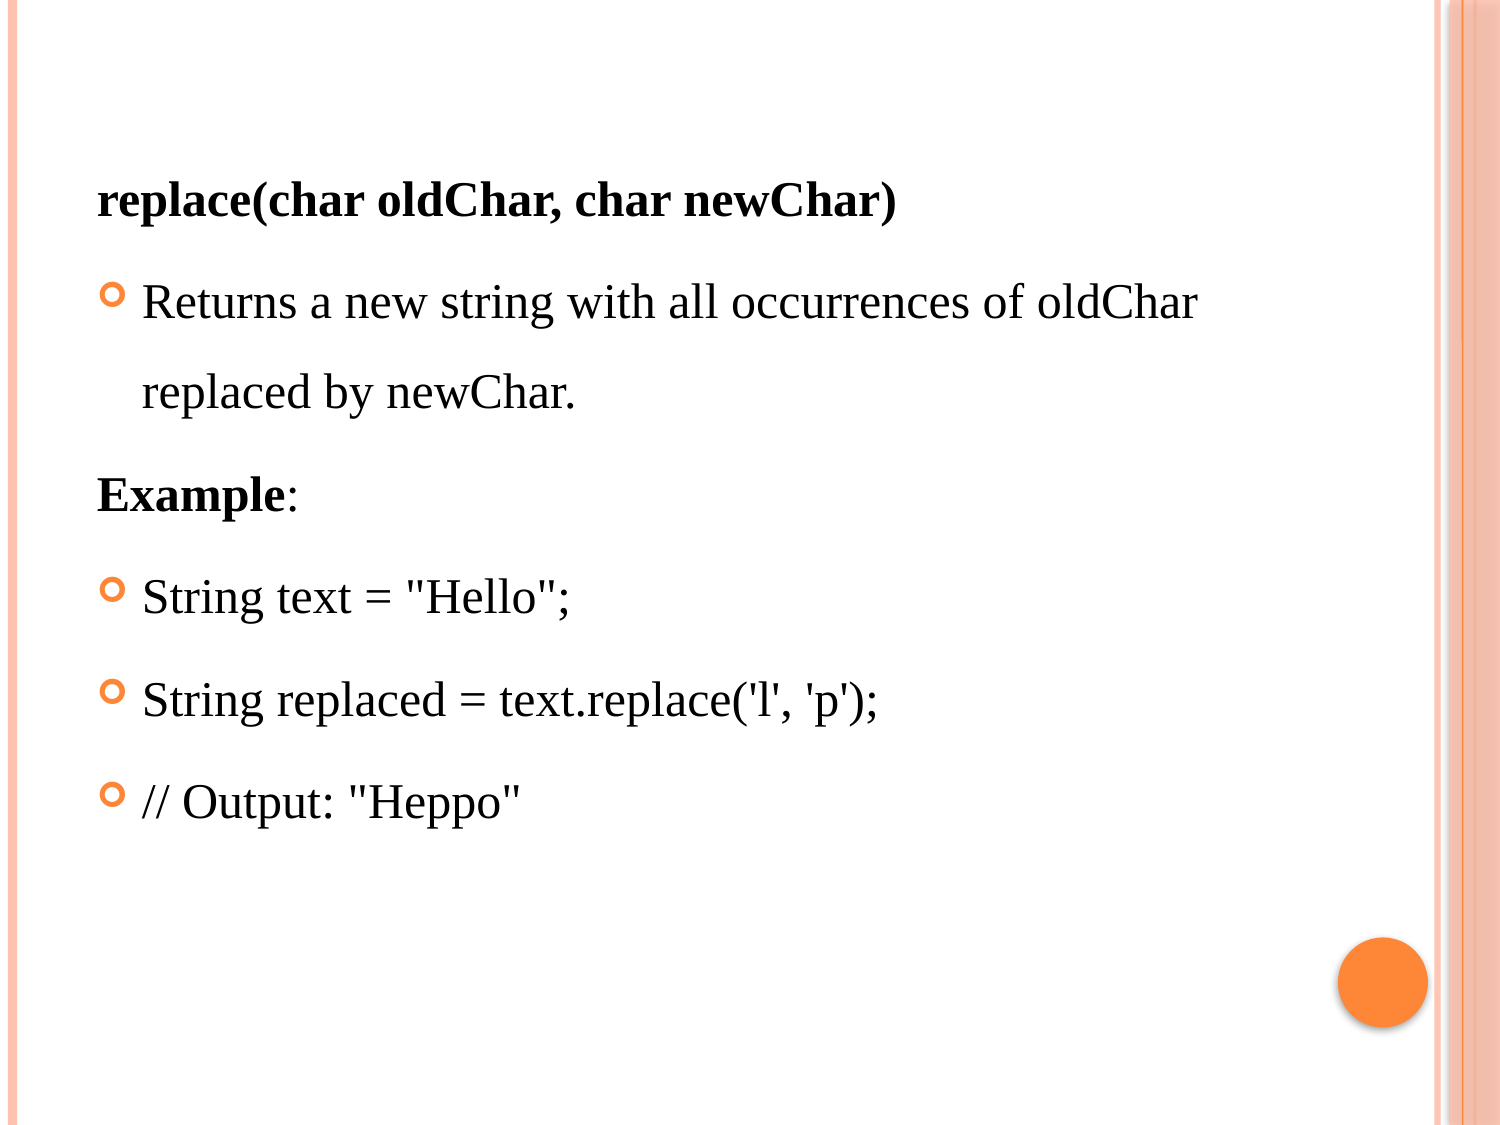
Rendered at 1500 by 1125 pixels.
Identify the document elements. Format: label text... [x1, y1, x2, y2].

list replace(char oldChar, char newChar) Returns a new string with all occurrences of oldChar replaced by newChar. Example: String text = "Hello"; String replaced = text.replace('l', 'p'); // Output: "Heppo" [82, 128, 1307, 929]
